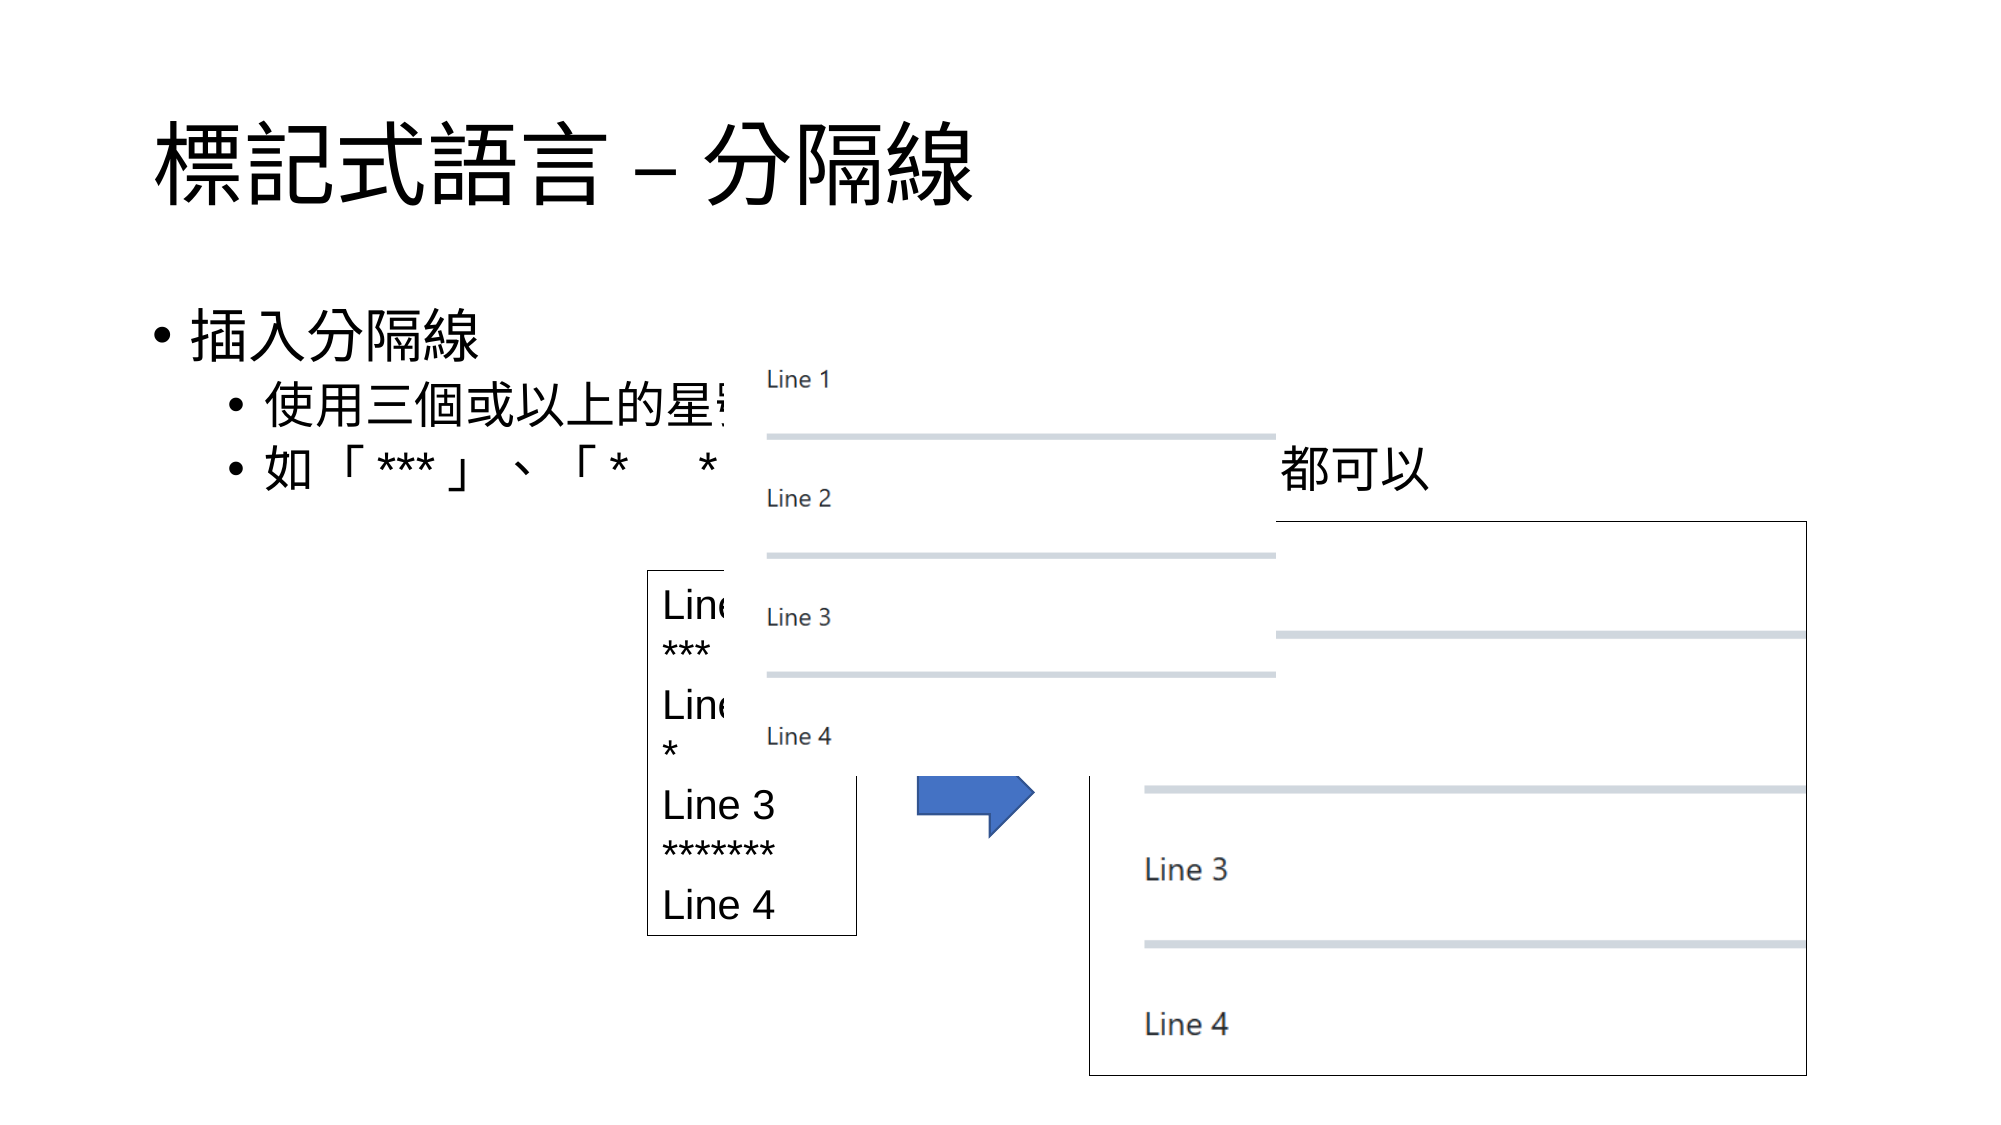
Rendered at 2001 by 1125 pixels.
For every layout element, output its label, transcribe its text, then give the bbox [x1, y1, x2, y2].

picture [724, 349, 1807, 1076]
text_box Line 1 *** Line 2 * * * Line 3 ******* Line 4 [647, 570, 857, 936]
list 插入分隔線 使用三個或以上的星號 如「***」、「* * *」、或是「*******」都可以 [137, 299, 1863, 1014]
text_box [916, 776, 1035, 839]
title 標記式語言 – 分隔線 [137, 59, 1863, 278]
